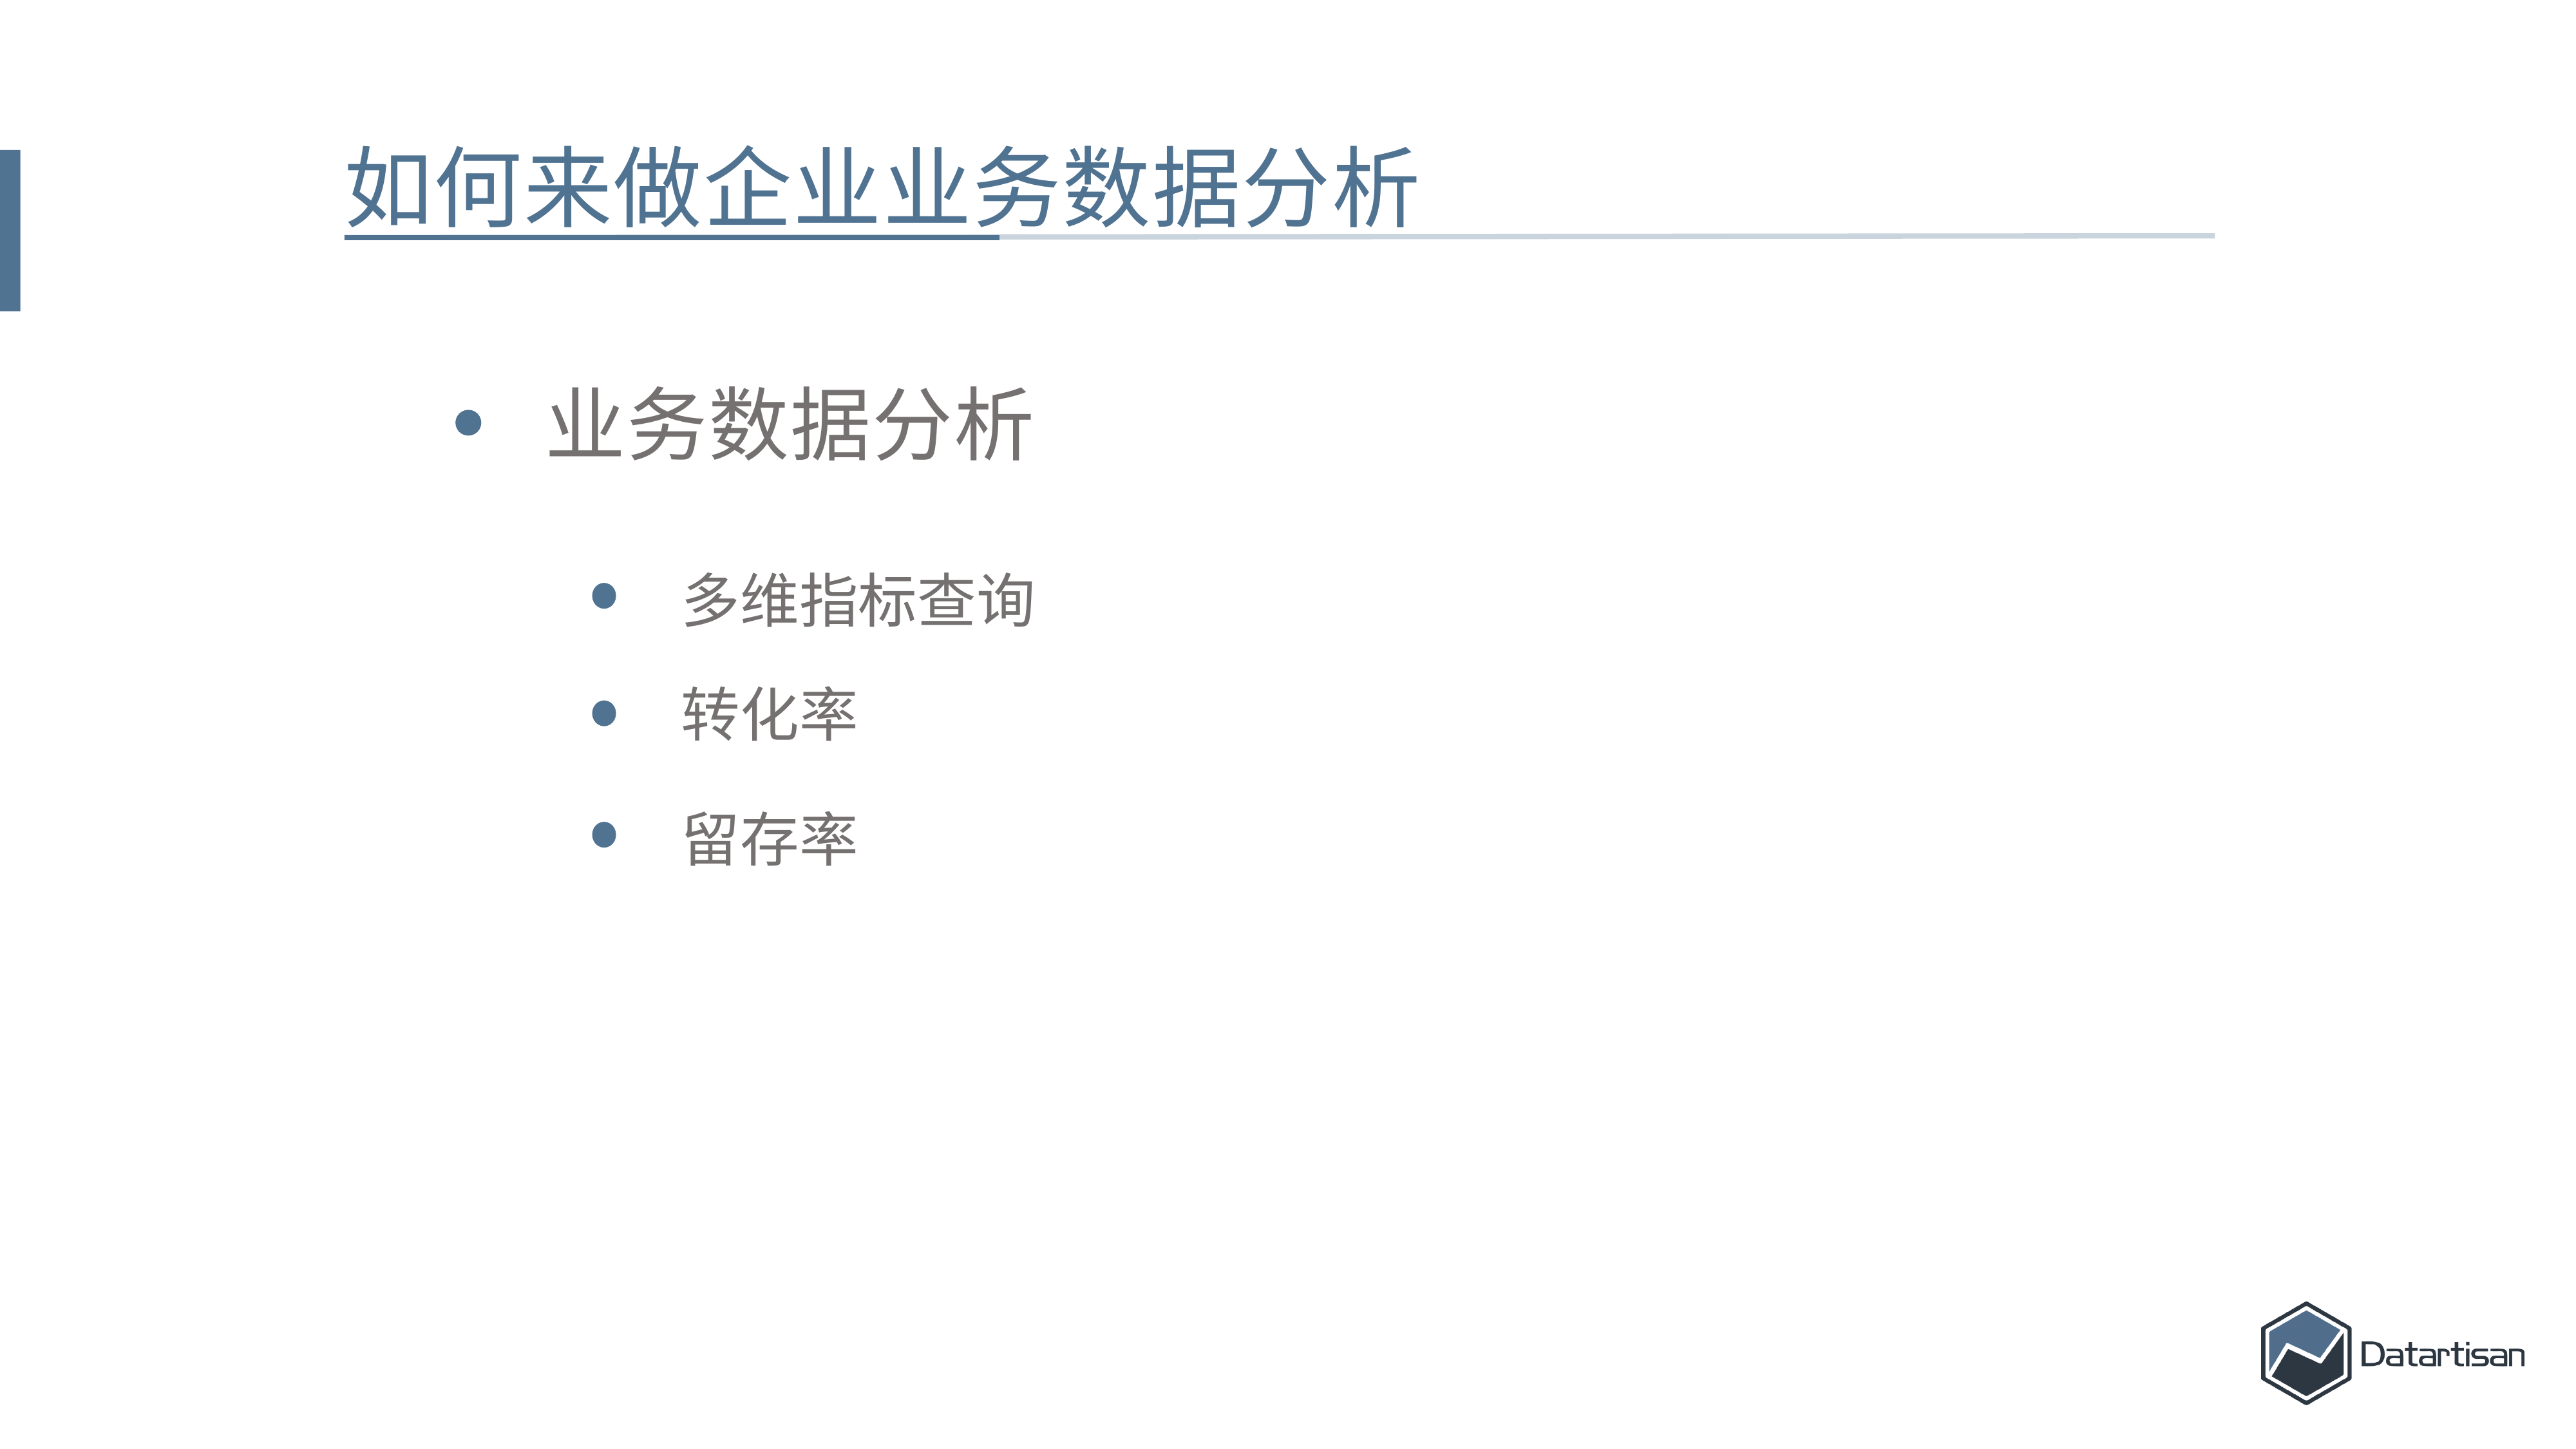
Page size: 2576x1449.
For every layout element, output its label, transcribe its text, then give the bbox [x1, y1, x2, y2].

text_box 留存率 [672, 797, 1628, 878]
text_box 转化率 [672, 672, 1628, 753]
text_box [591, 821, 617, 849]
text_box [455, 409, 482, 437]
text_box 如何来做企业业务数据分析 [334, 127, 1679, 243]
text_box [591, 699, 617, 727]
text_box [591, 582, 617, 610]
text_box 多维指标查询 [672, 558, 1628, 639]
text_box 业务数据分析 [536, 369, 1815, 475]
text_box [0, 149, 21, 312]
picture [2261, 1301, 2524, 1405]
